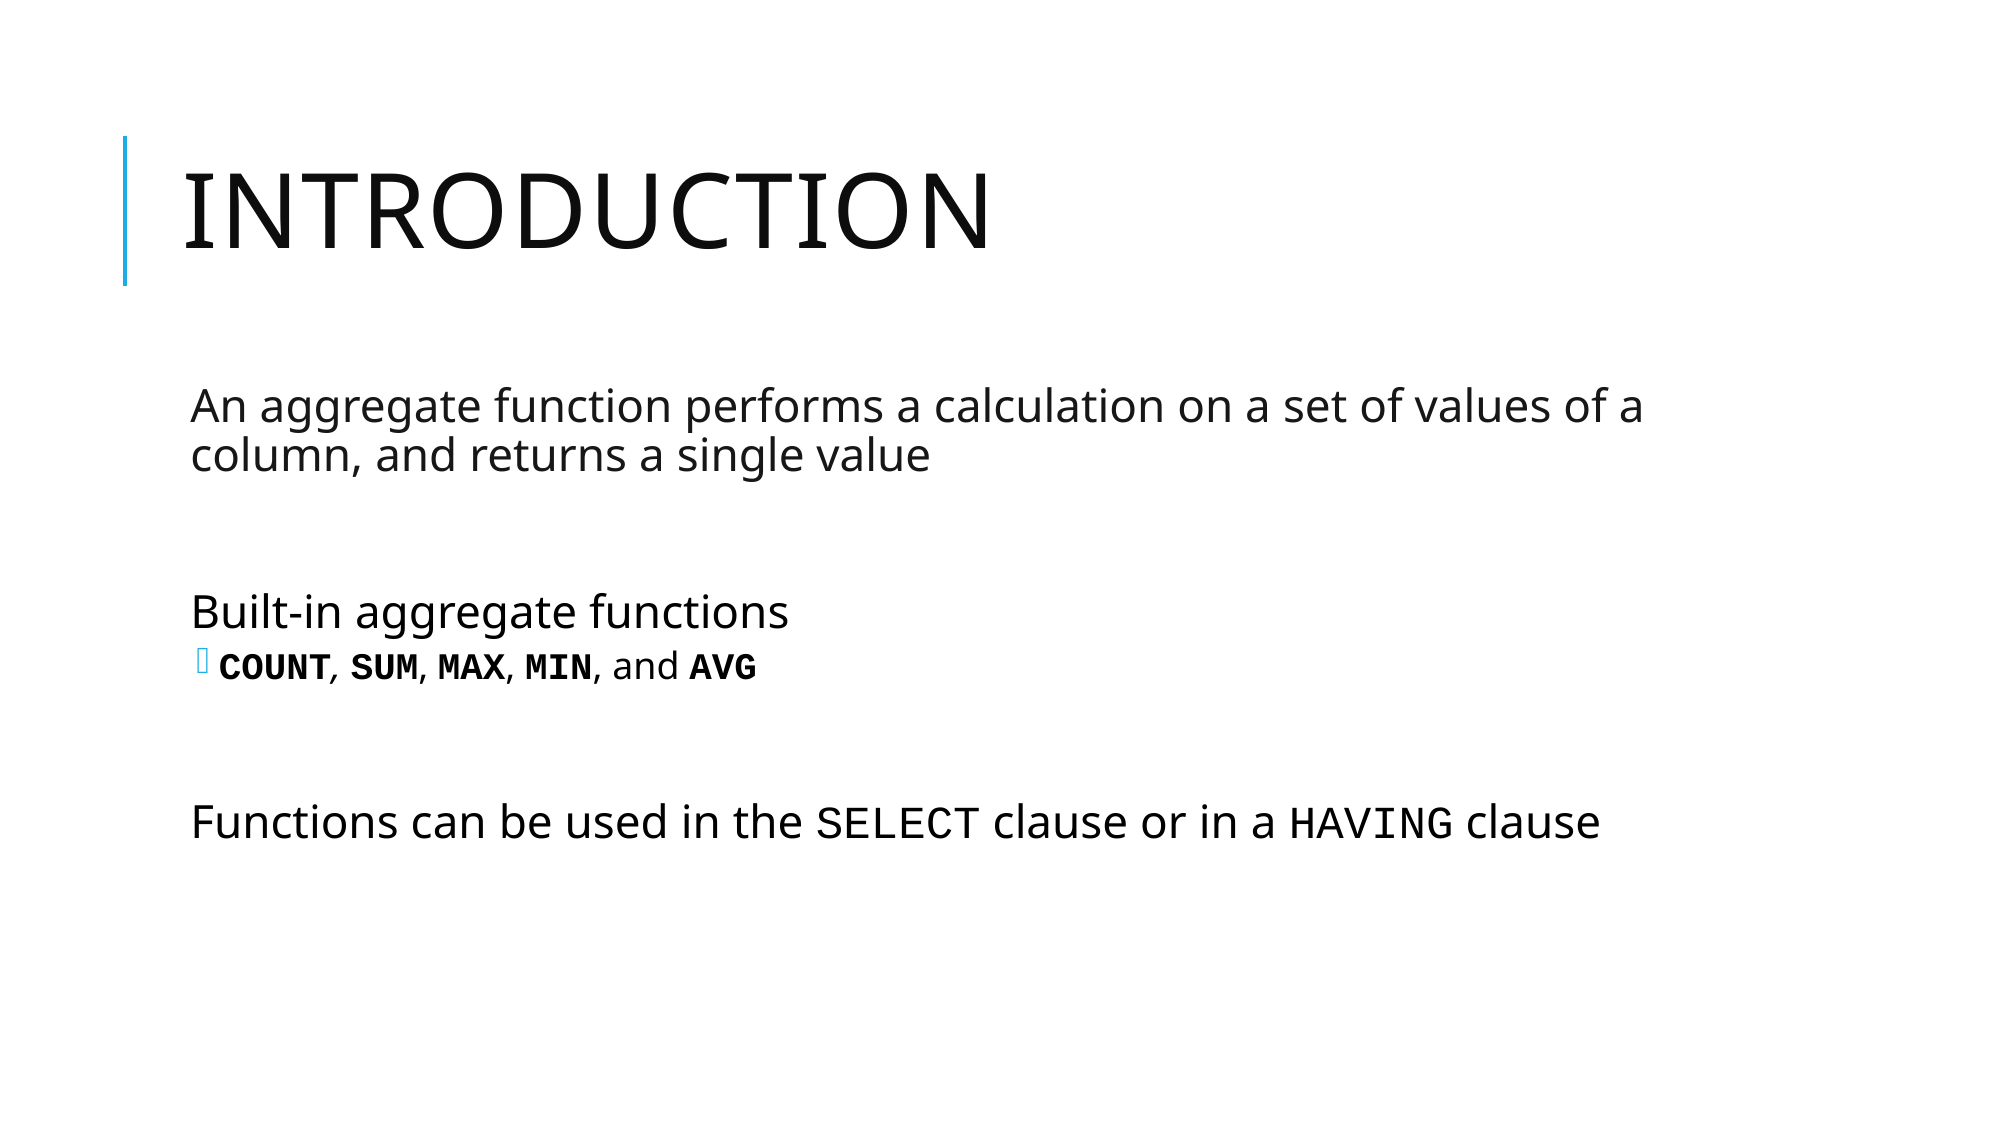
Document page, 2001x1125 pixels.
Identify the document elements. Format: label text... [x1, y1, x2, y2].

list An aggregate function performs a calculation on a set of values of a column, and returns a single value Built-in aggregate functions COUNT, SUM, MAX, MIN, and AVG Functions can be used in the SELECT clause or in a HAVING clause [168, 375, 1763, 1035]
title Introduction [168, 96, 1763, 342]
